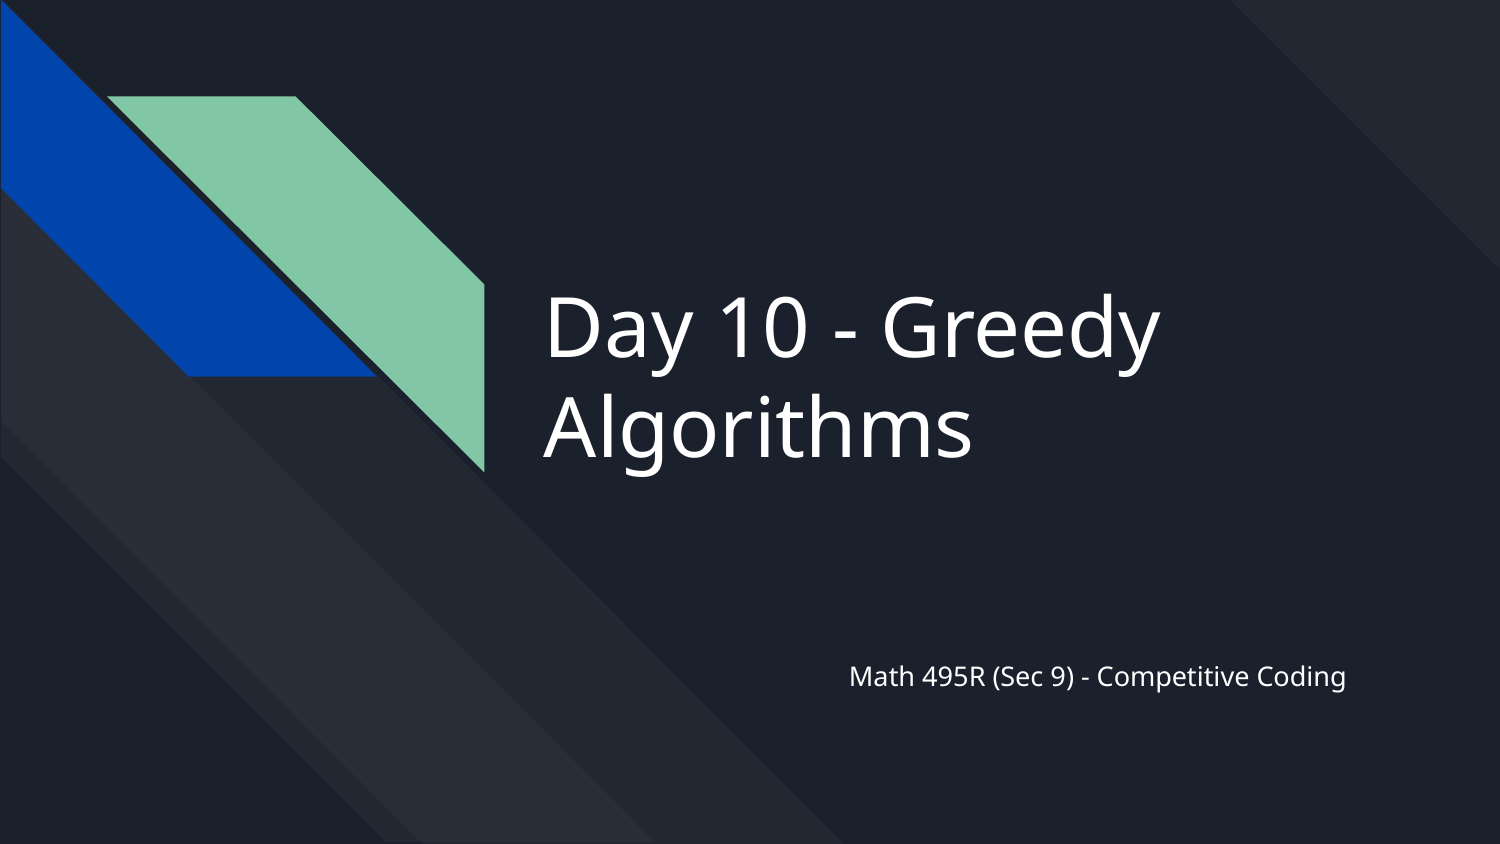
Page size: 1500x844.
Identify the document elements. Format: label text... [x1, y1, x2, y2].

title Day 10 - Greedy Algorithms [528, 258, 1442, 518]
subtitle Math 495R (Sec 9) - Competitive Coding [833, 643, 1404, 727]
